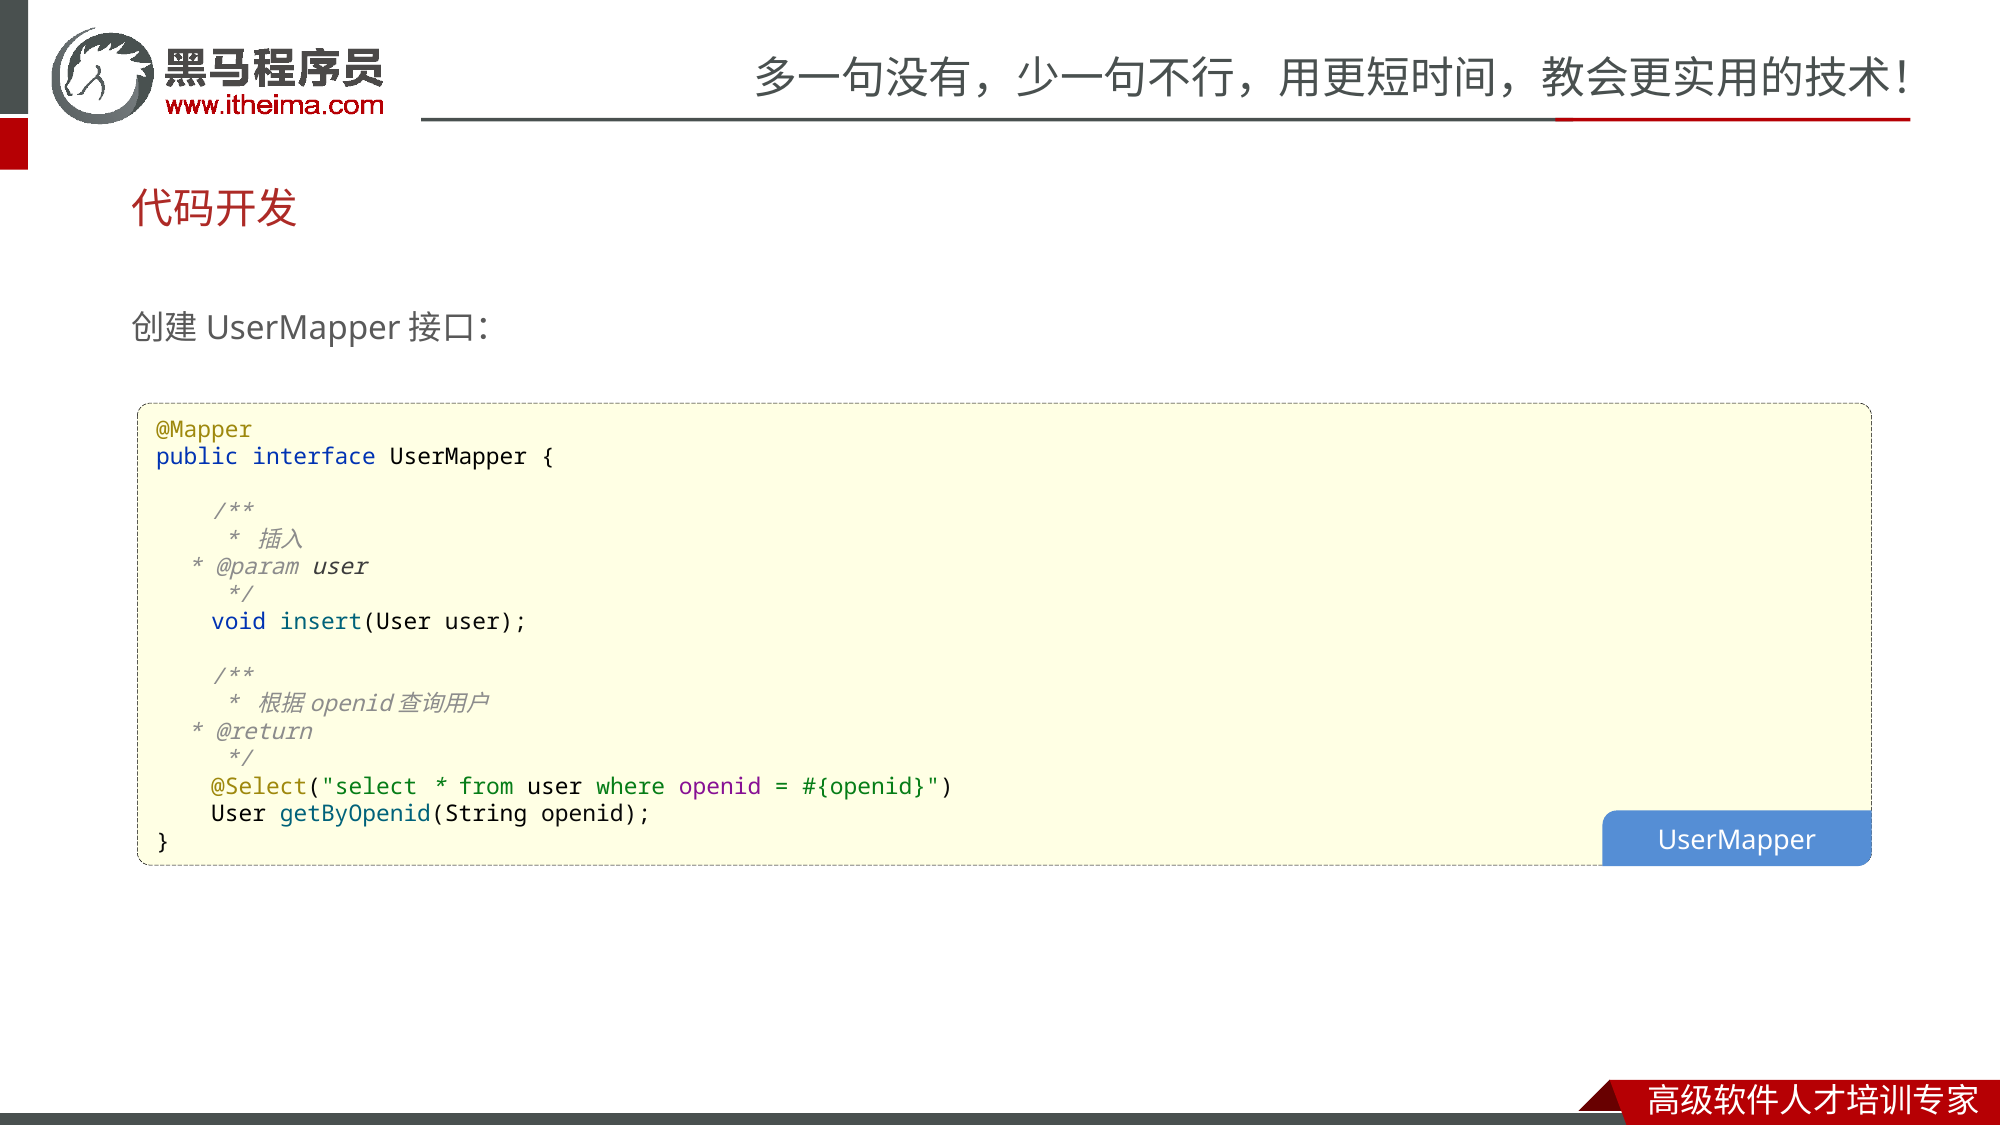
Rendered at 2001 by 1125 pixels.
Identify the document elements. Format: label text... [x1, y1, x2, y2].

title 代码开发 [116, 164, 1872, 250]
text_box @Mapper public interface UserMapper { /** * 插入 * @param user */ void insert(User user); /** * 根据openid查询用户 * @return */ @Select("select * from user where openid = #{openid}") User getByOpenid(String openid); } [137, 403, 1872, 866]
text_box UserMapper [1600, 808, 1874, 869]
picture [50, 26, 384, 125]
text_box 创建UserMapper接口： [116, 278, 1825, 354]
